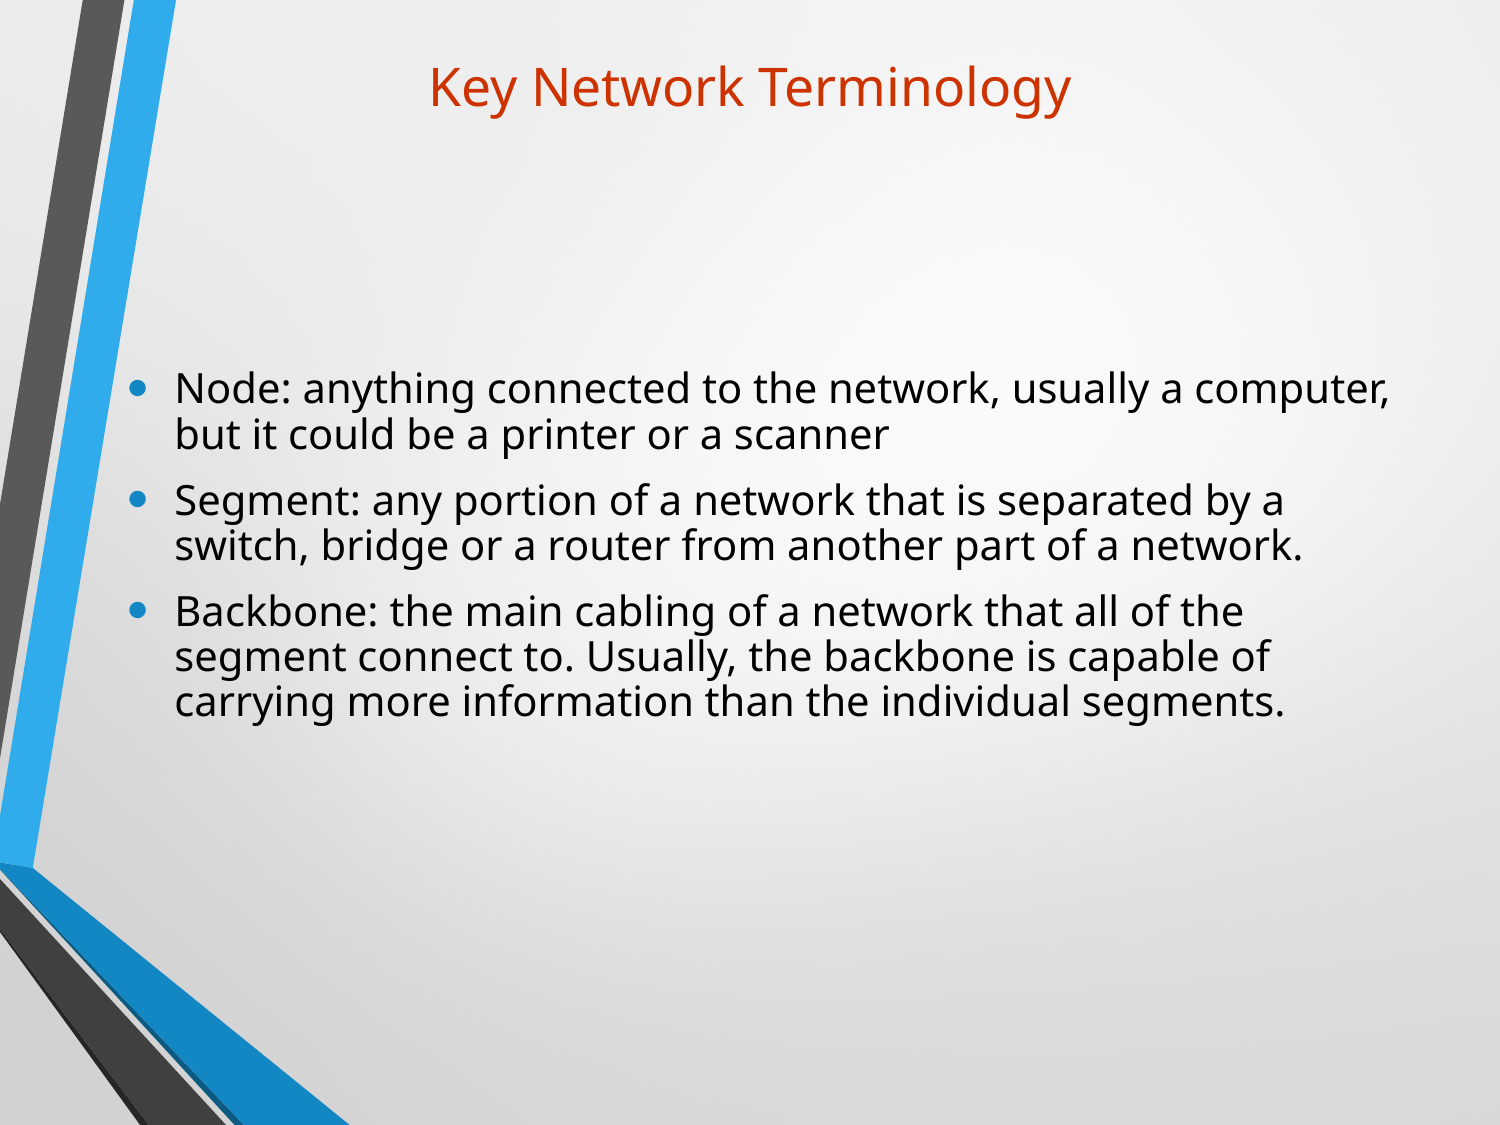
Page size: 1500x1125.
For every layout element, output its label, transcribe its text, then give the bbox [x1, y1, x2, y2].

title Key Network Terminology [75, 45, 1425, 126]
list Node: anything connected to the network, usually a computer, but it could be a printer or a scanner Segment: any portion of a network that is separated by a switch, bridge or a router from another part of a network. Backbone: the main cabling of a network that all of the segment connect to. Usually, the backbone is capable of carrying more information than the individual segments. [112, 174, 1425, 919]
